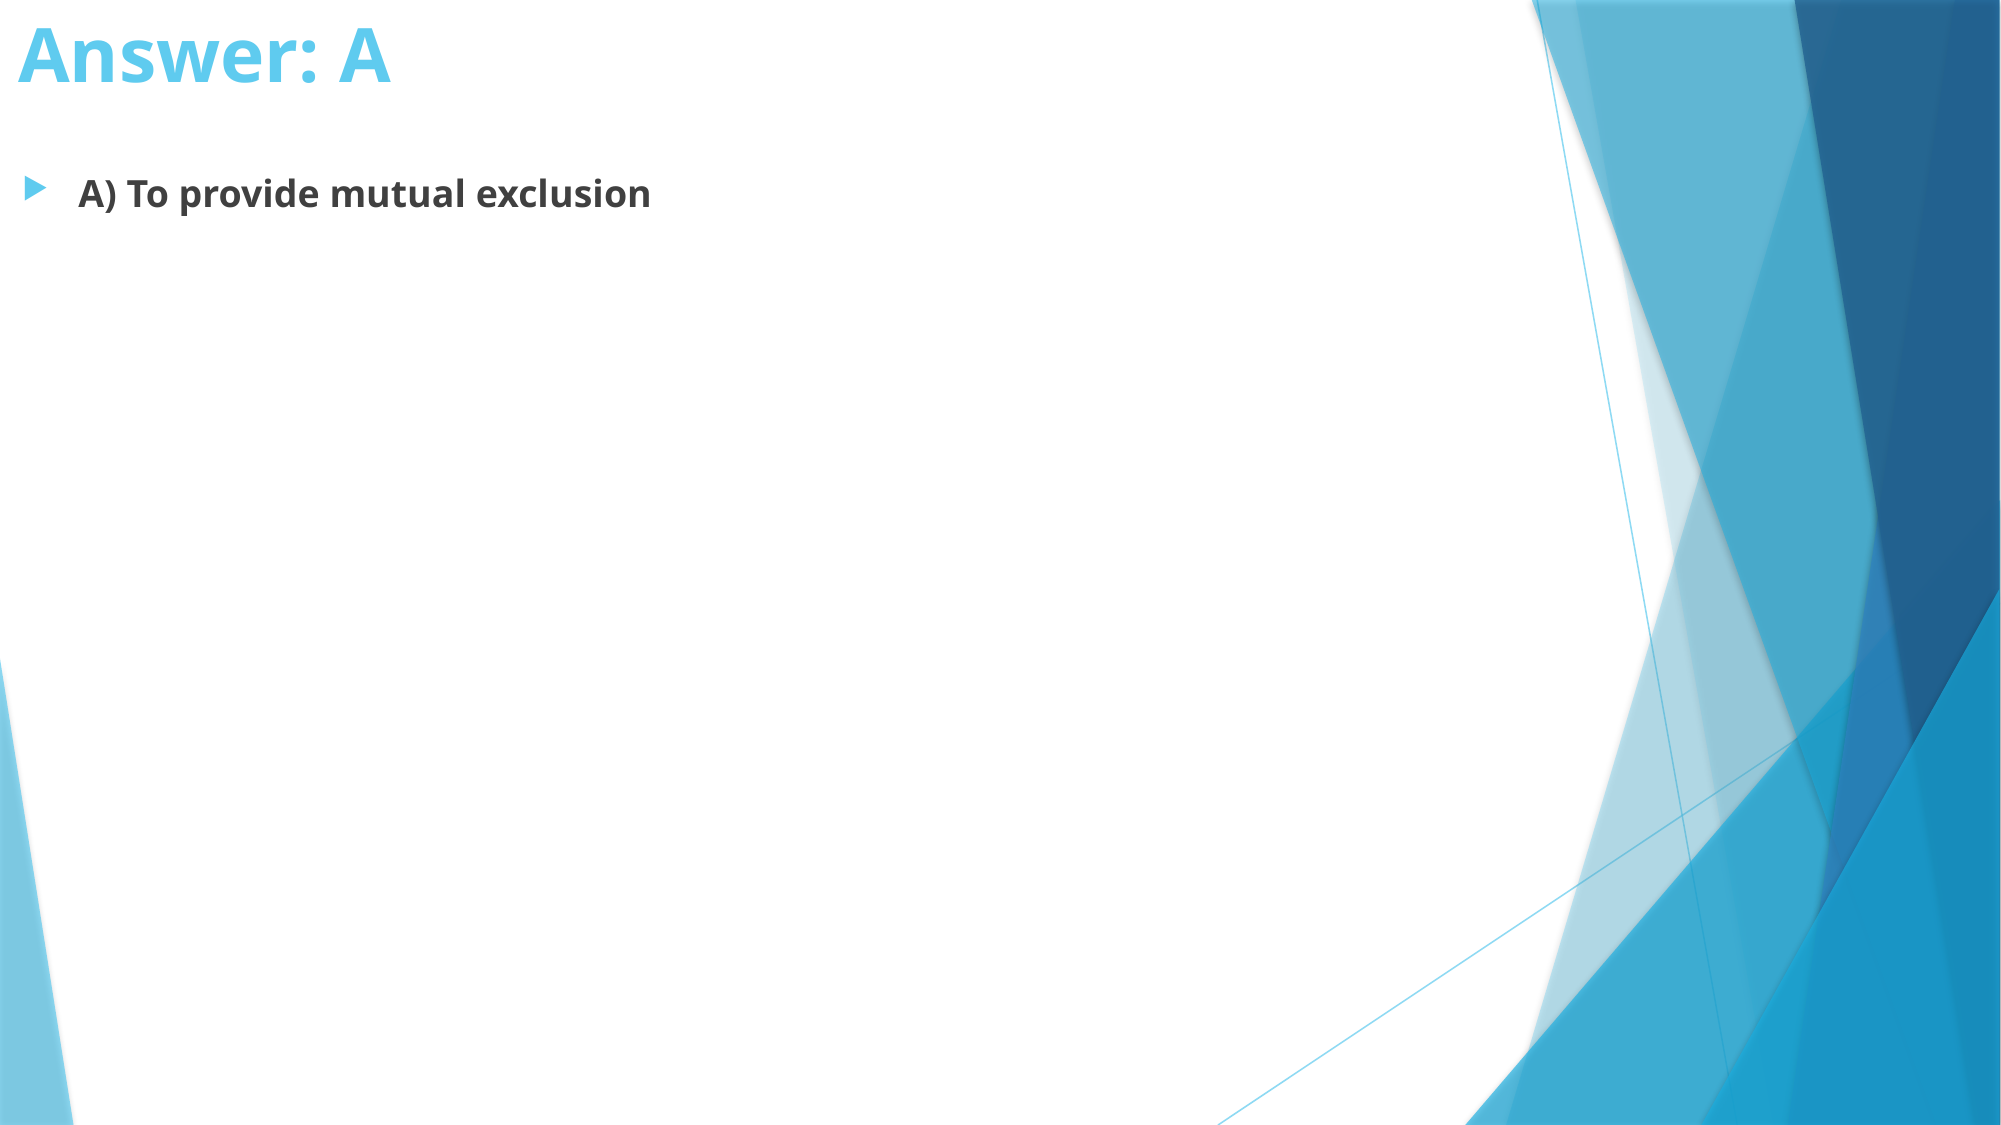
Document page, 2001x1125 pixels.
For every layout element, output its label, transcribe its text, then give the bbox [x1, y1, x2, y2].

title Answer: A [3, 0, 1414, 218]
list A) To provide mutual exclusion [7, 162, 1975, 800]
